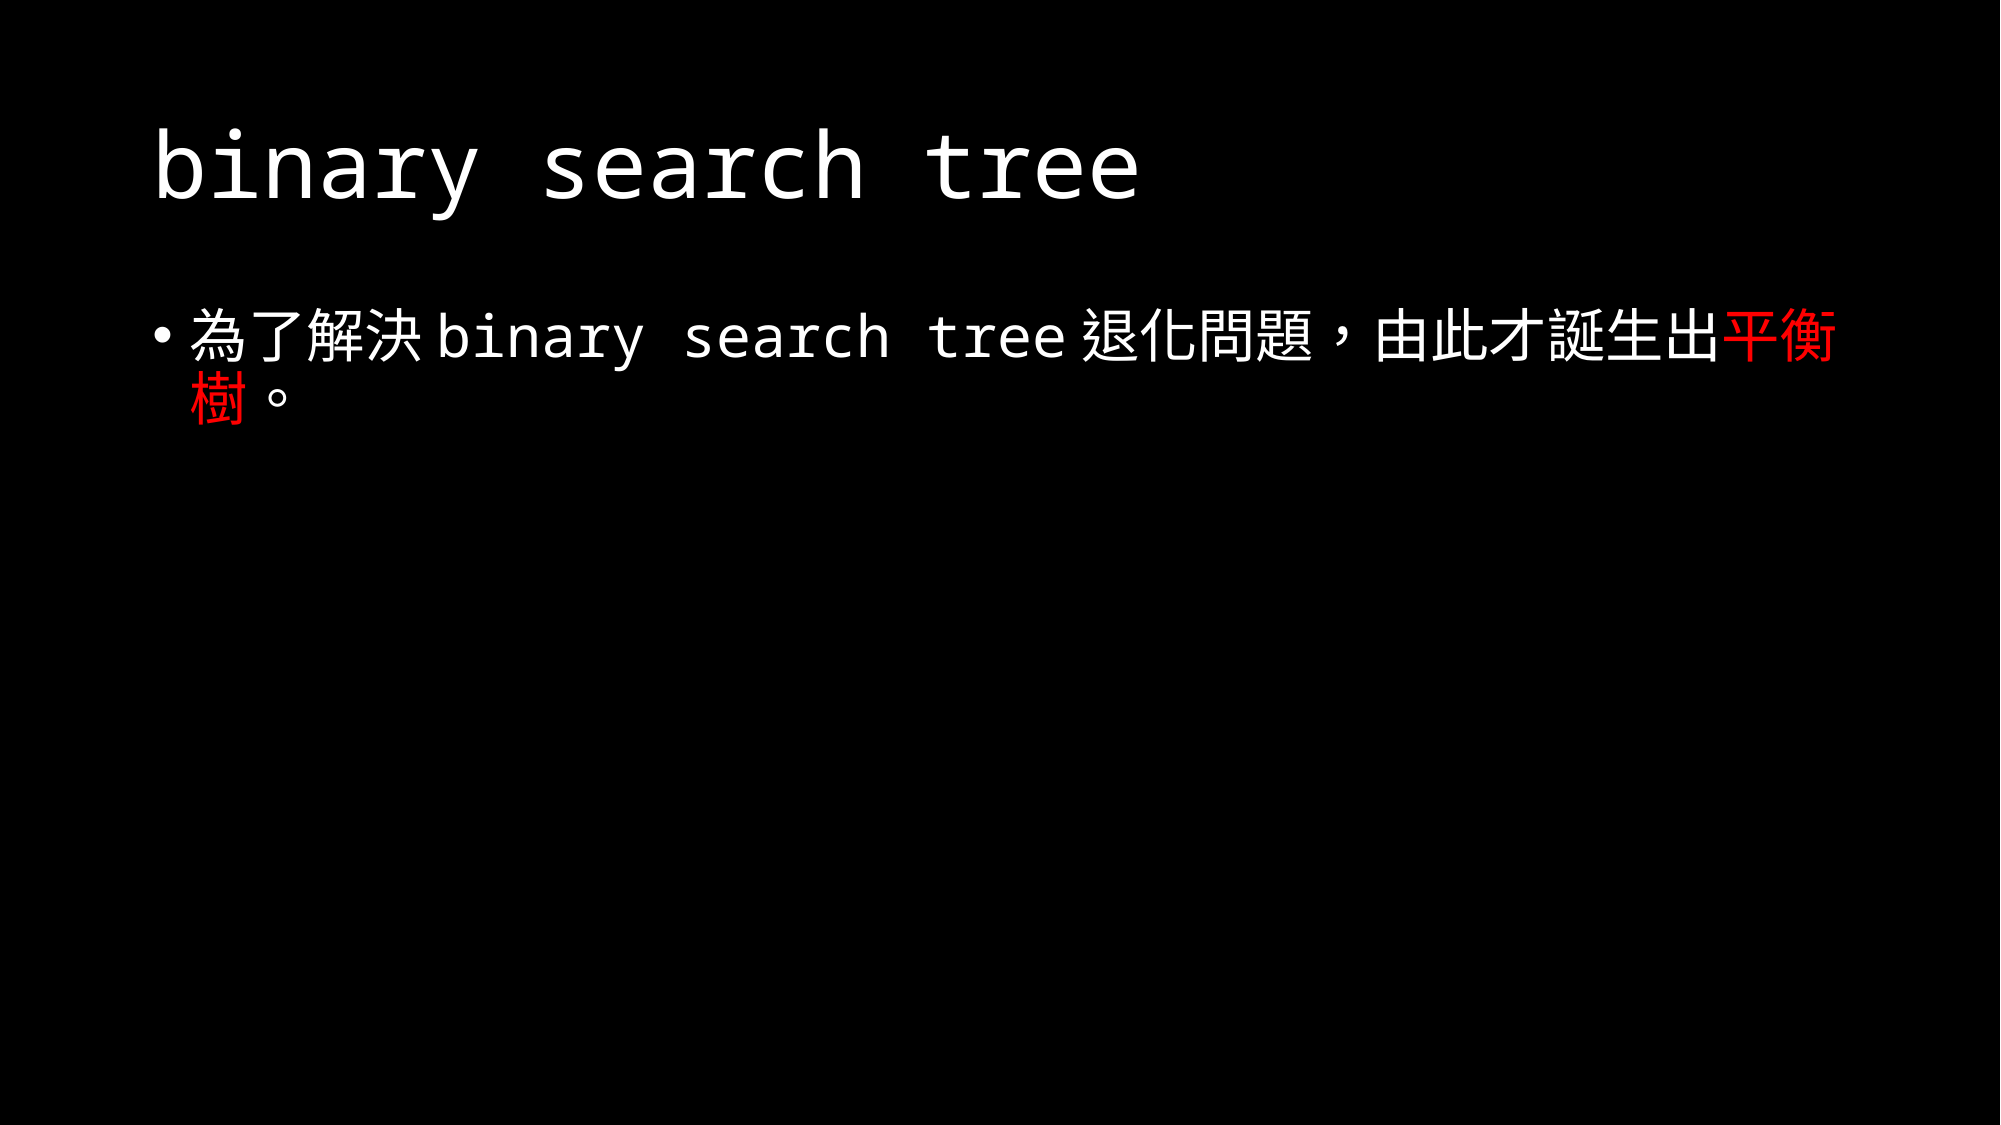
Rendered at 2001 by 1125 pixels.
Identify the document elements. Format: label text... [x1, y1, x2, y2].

list 為了解決binary search tree退化問題，由此才誕生出平衡樹。 [137, 299, 1863, 1014]
title binary search tree [137, 59, 1863, 278]
